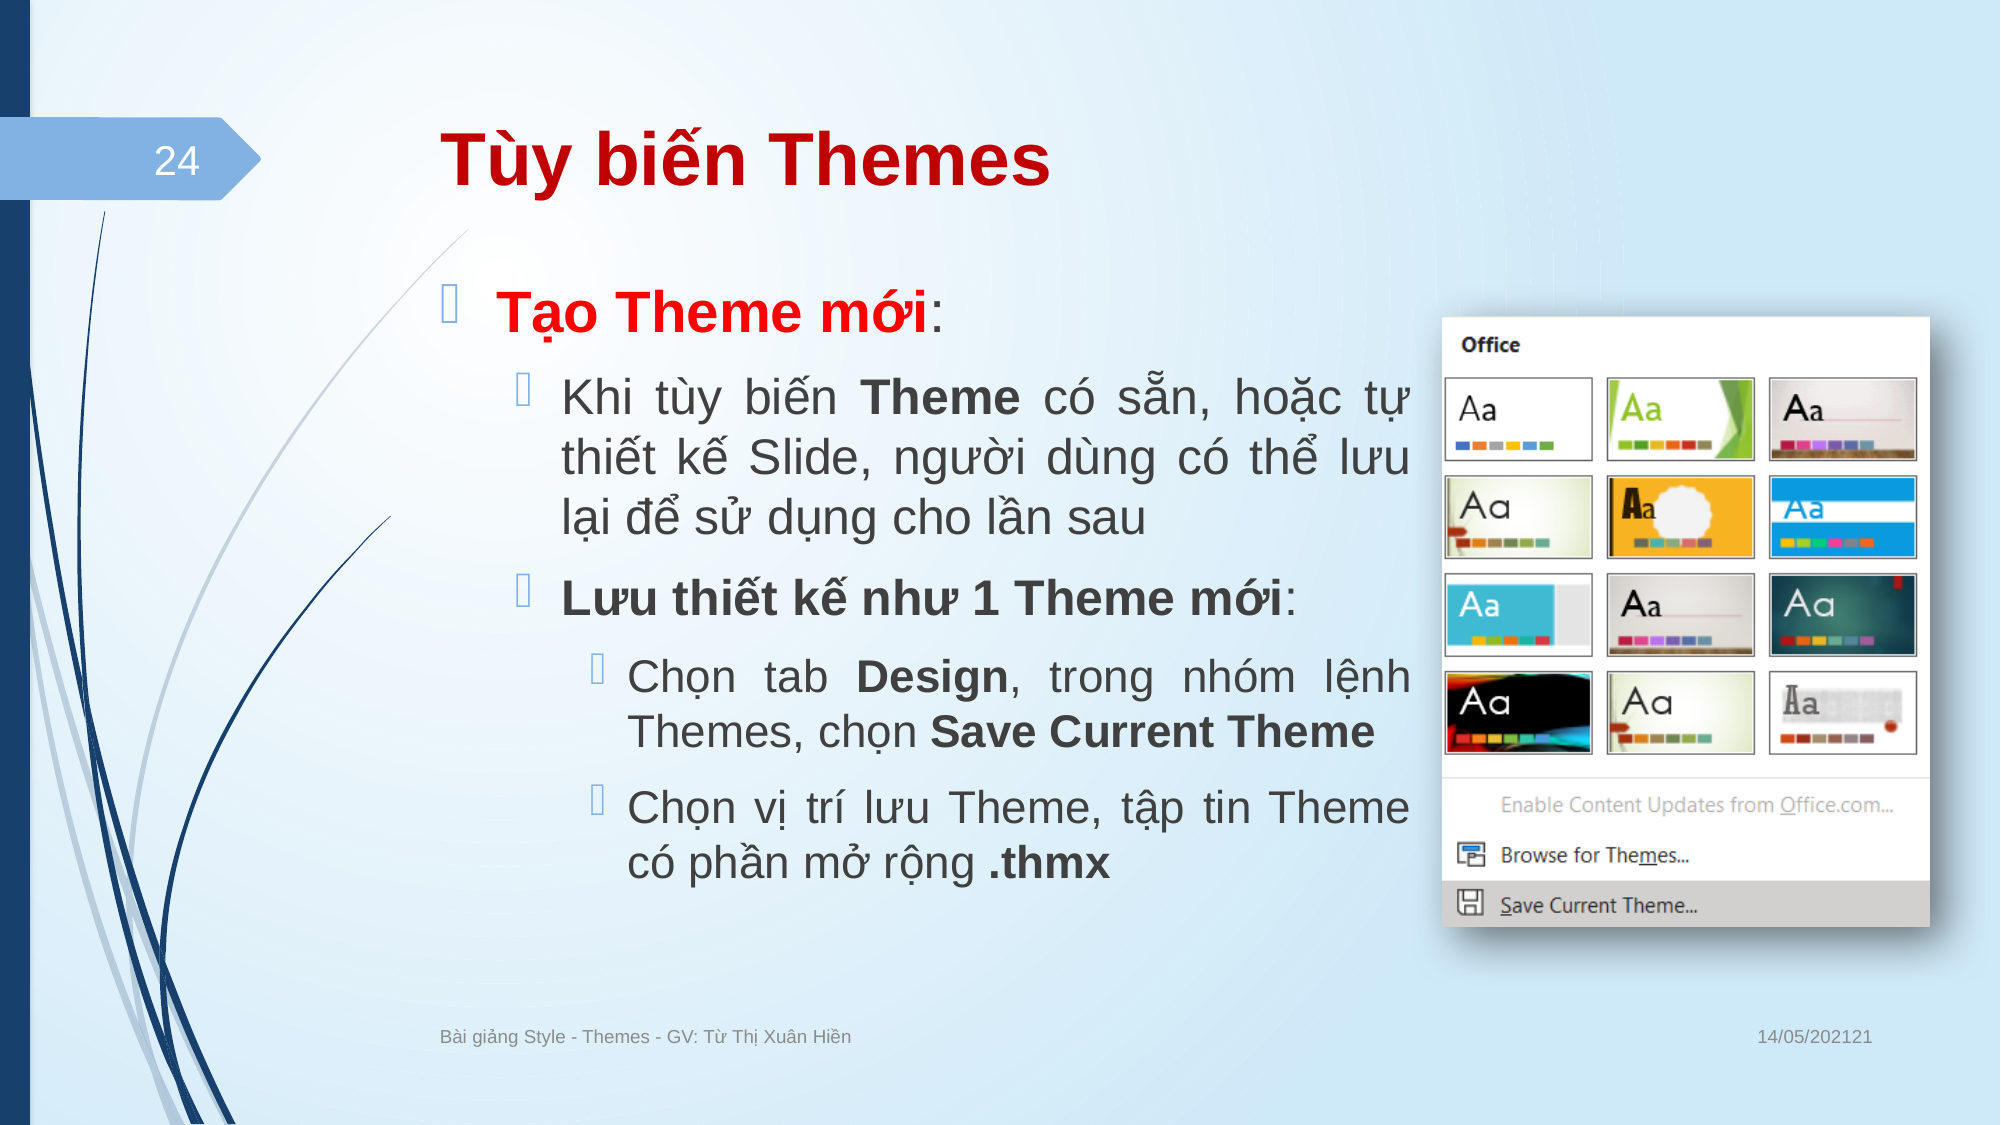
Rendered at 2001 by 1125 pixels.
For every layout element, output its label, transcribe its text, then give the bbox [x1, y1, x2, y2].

slide_number 24 [87, 129, 216, 190]
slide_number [1699, 1005, 1888, 1067]
list Tạo Theme mới: Khi tùy biến Theme có sẵn, hoặc tự thiết kế Slide, người dùng có thể lưu lại để sử dụng cho lần sau Lưu thiết kế như 1 Theme mới: Chọn tab Design, trong nhóm lệnh Themes, chọn Save Current Theme Chọn vị trí lưu Theme, tập tin Theme có phần mở rộng .thmx [424, 266, 1428, 970]
title Tùy biến Themes [425, 102, 1888, 238]
footer Bài giảng Style - Themes - GV: Từ Thị Xuân Hiền [424, 1006, 1675, 1067]
picture [1442, 315, 1930, 927]
